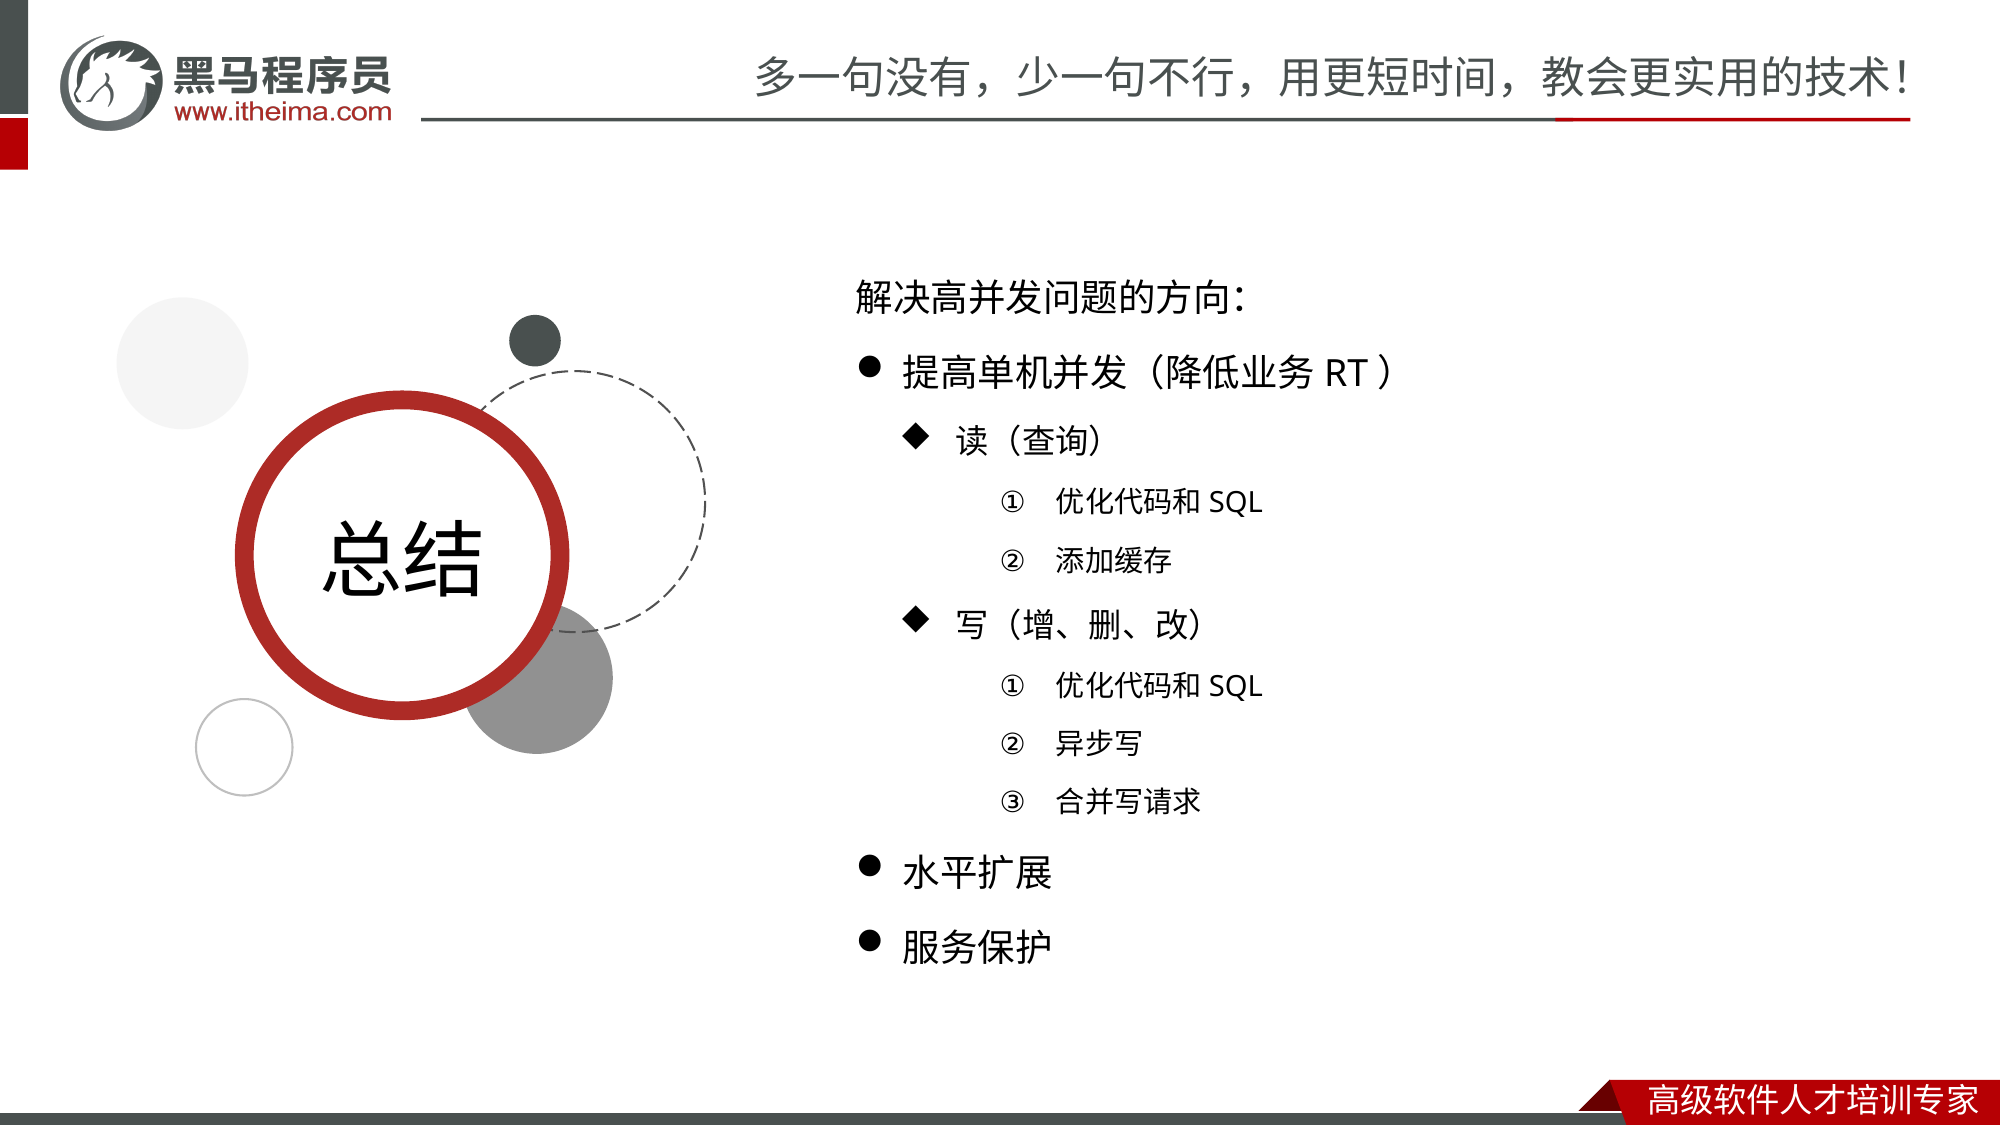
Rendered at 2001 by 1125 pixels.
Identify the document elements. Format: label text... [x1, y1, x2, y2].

picture [14, 0, 453, 179]
list 解决高并发问题的方向： 提高单机并发（降低业务RT） 读（查询） 优化代码和SQL 添加缓存 写（增、删、改） 优化代码和SQL 异步写 合并写请求 水平扩展 服务保护 [841, 239, 1786, 980]
